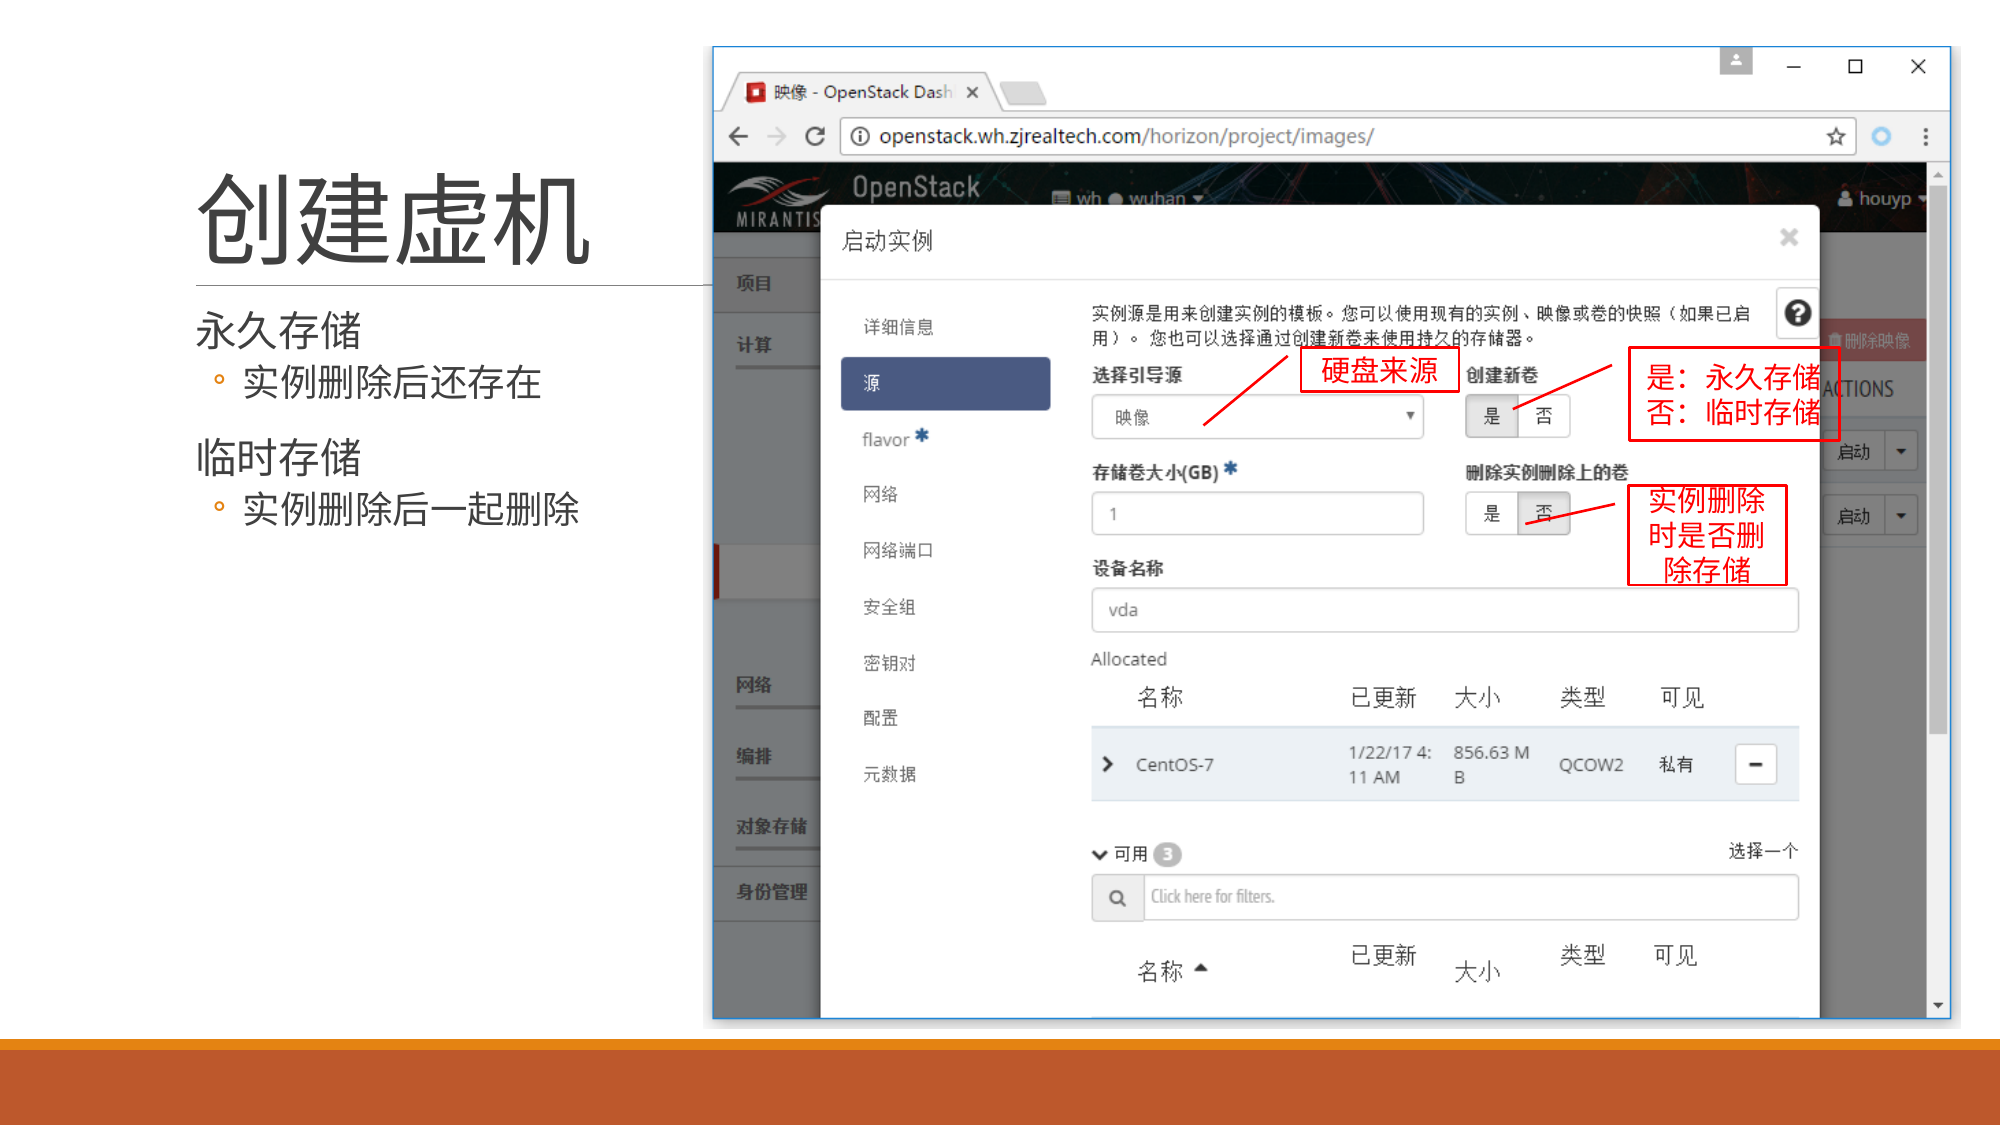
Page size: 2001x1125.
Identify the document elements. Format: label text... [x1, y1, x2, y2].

title 创建虚机 [180, 47, 701, 285]
picture [702, 46, 1962, 1029]
list 永久存储 实例删除后还存在 临时存储 实例删除后一起删除 [180, 302, 700, 963]
